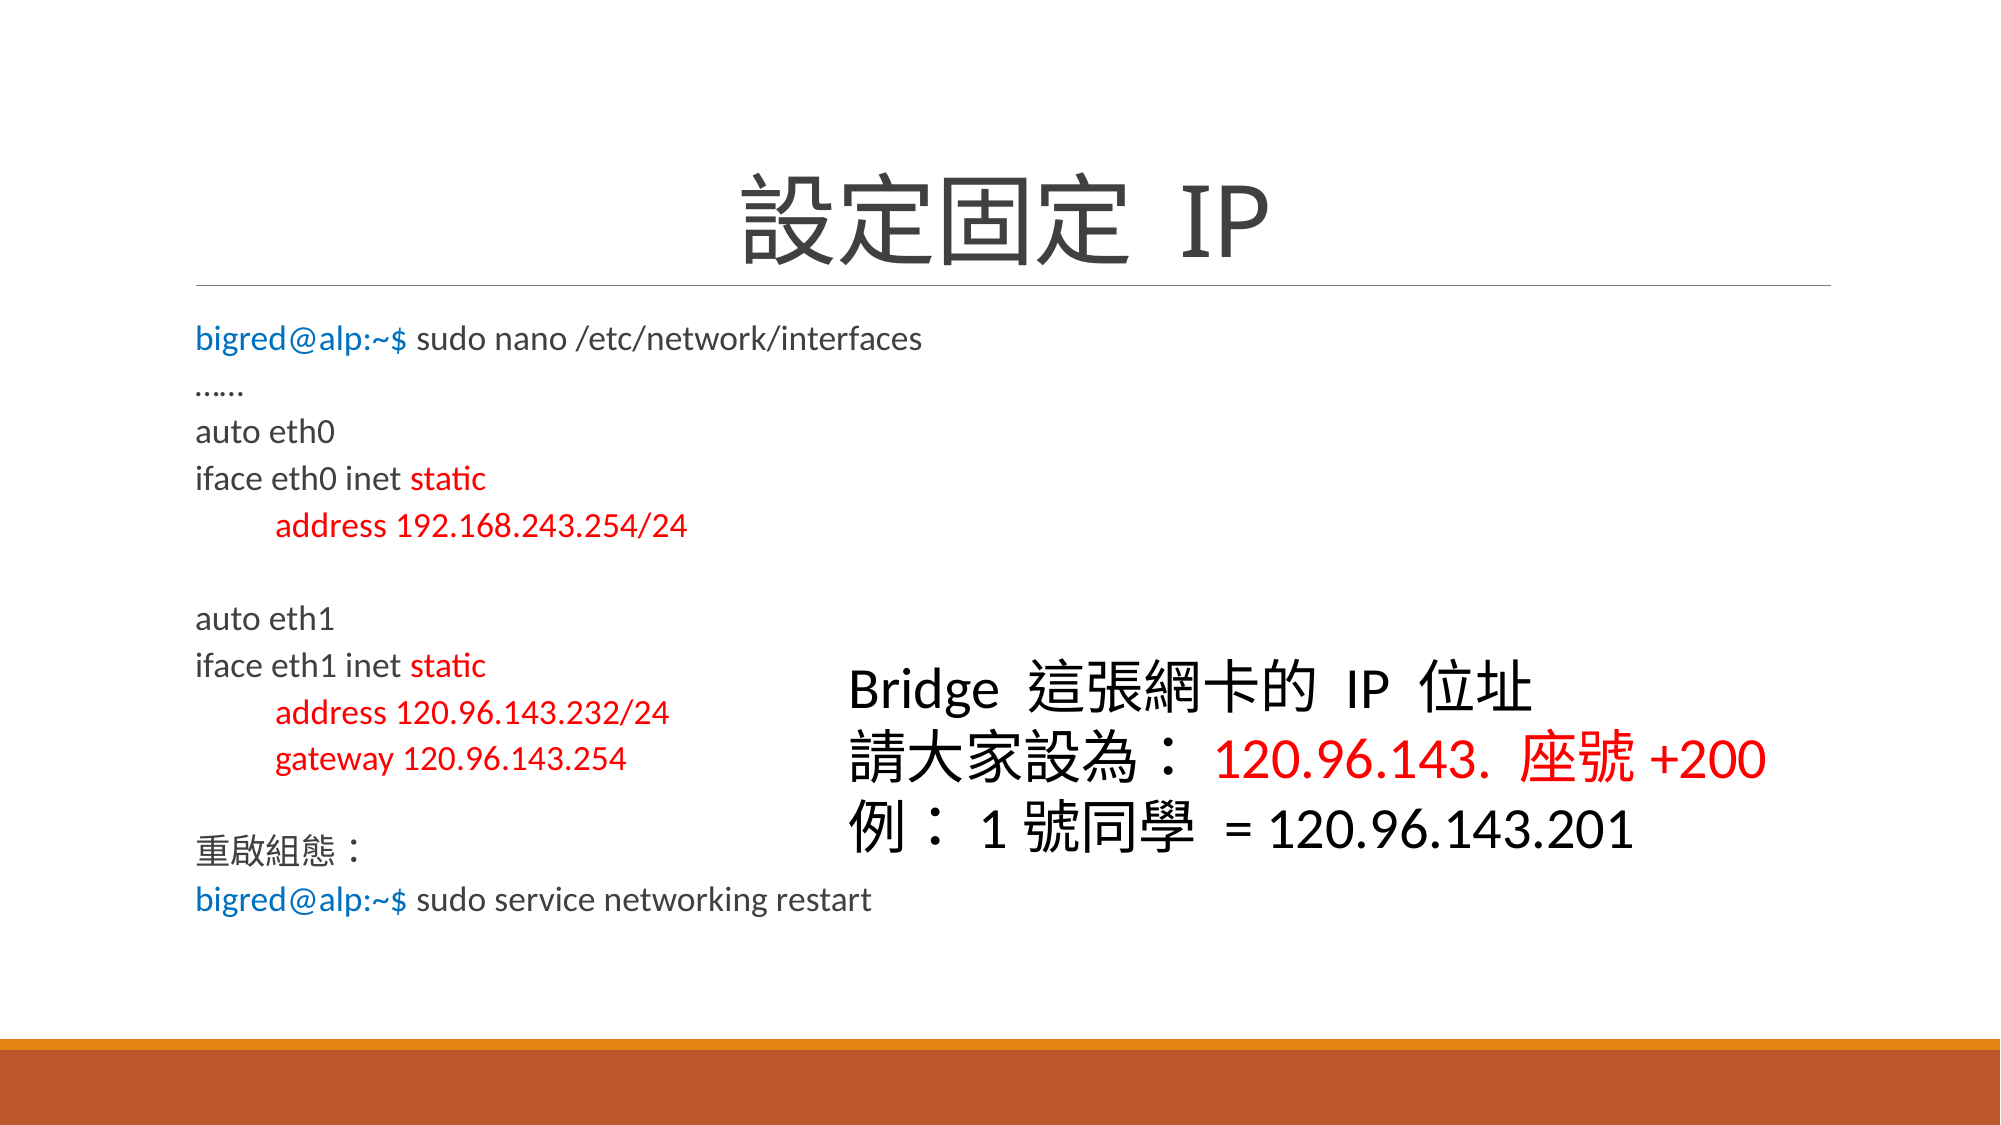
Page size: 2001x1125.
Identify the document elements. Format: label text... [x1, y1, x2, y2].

text_box Bridge 這張網卡的 IP 位址 請大家設為：120.96.143. 座號+200 例：1號同學 = 120.96.143.201 [833, 642, 1898, 868]
list bigred@alp:~$ sudo nano /etc/network/interfaces …… auto eth0 iface eth0 inet static address 192.168.243.254/24 auto eth1 iface eth1 inet static address 120.96.143.232/24 gateway 120.96.143.254 重啟組態： bigred@alp:~$ sudo service networking restart [180, 302, 1830, 1084]
title 設定固定 IP [180, 47, 1830, 285]
